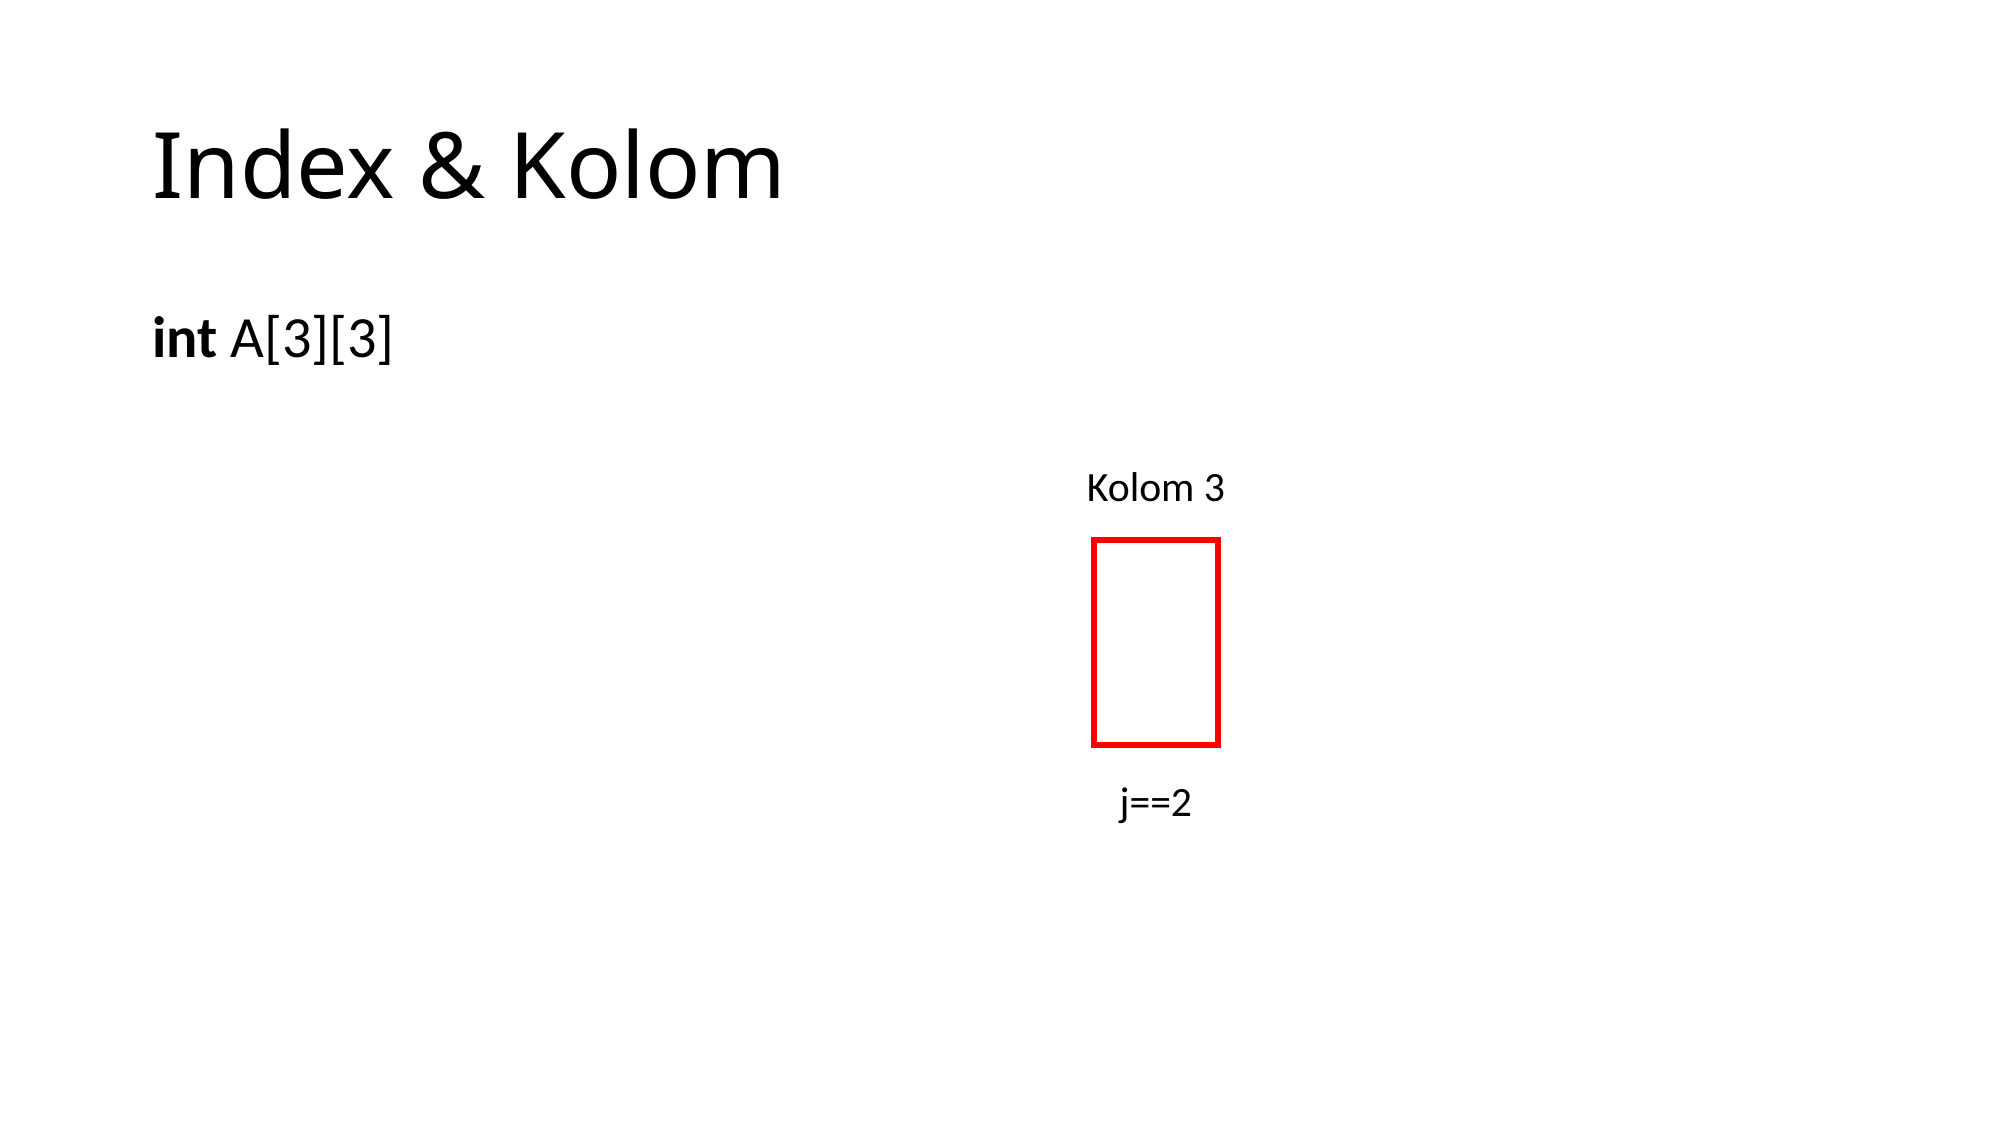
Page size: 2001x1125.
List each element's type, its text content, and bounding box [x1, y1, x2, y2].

title Index & Kolom [137, 59, 1863, 278]
text_box Kolom 3 [1072, 452, 1241, 517]
text_box [1093, 539, 1219, 746]
text_box j==2 [1104, 767, 1208, 833]
